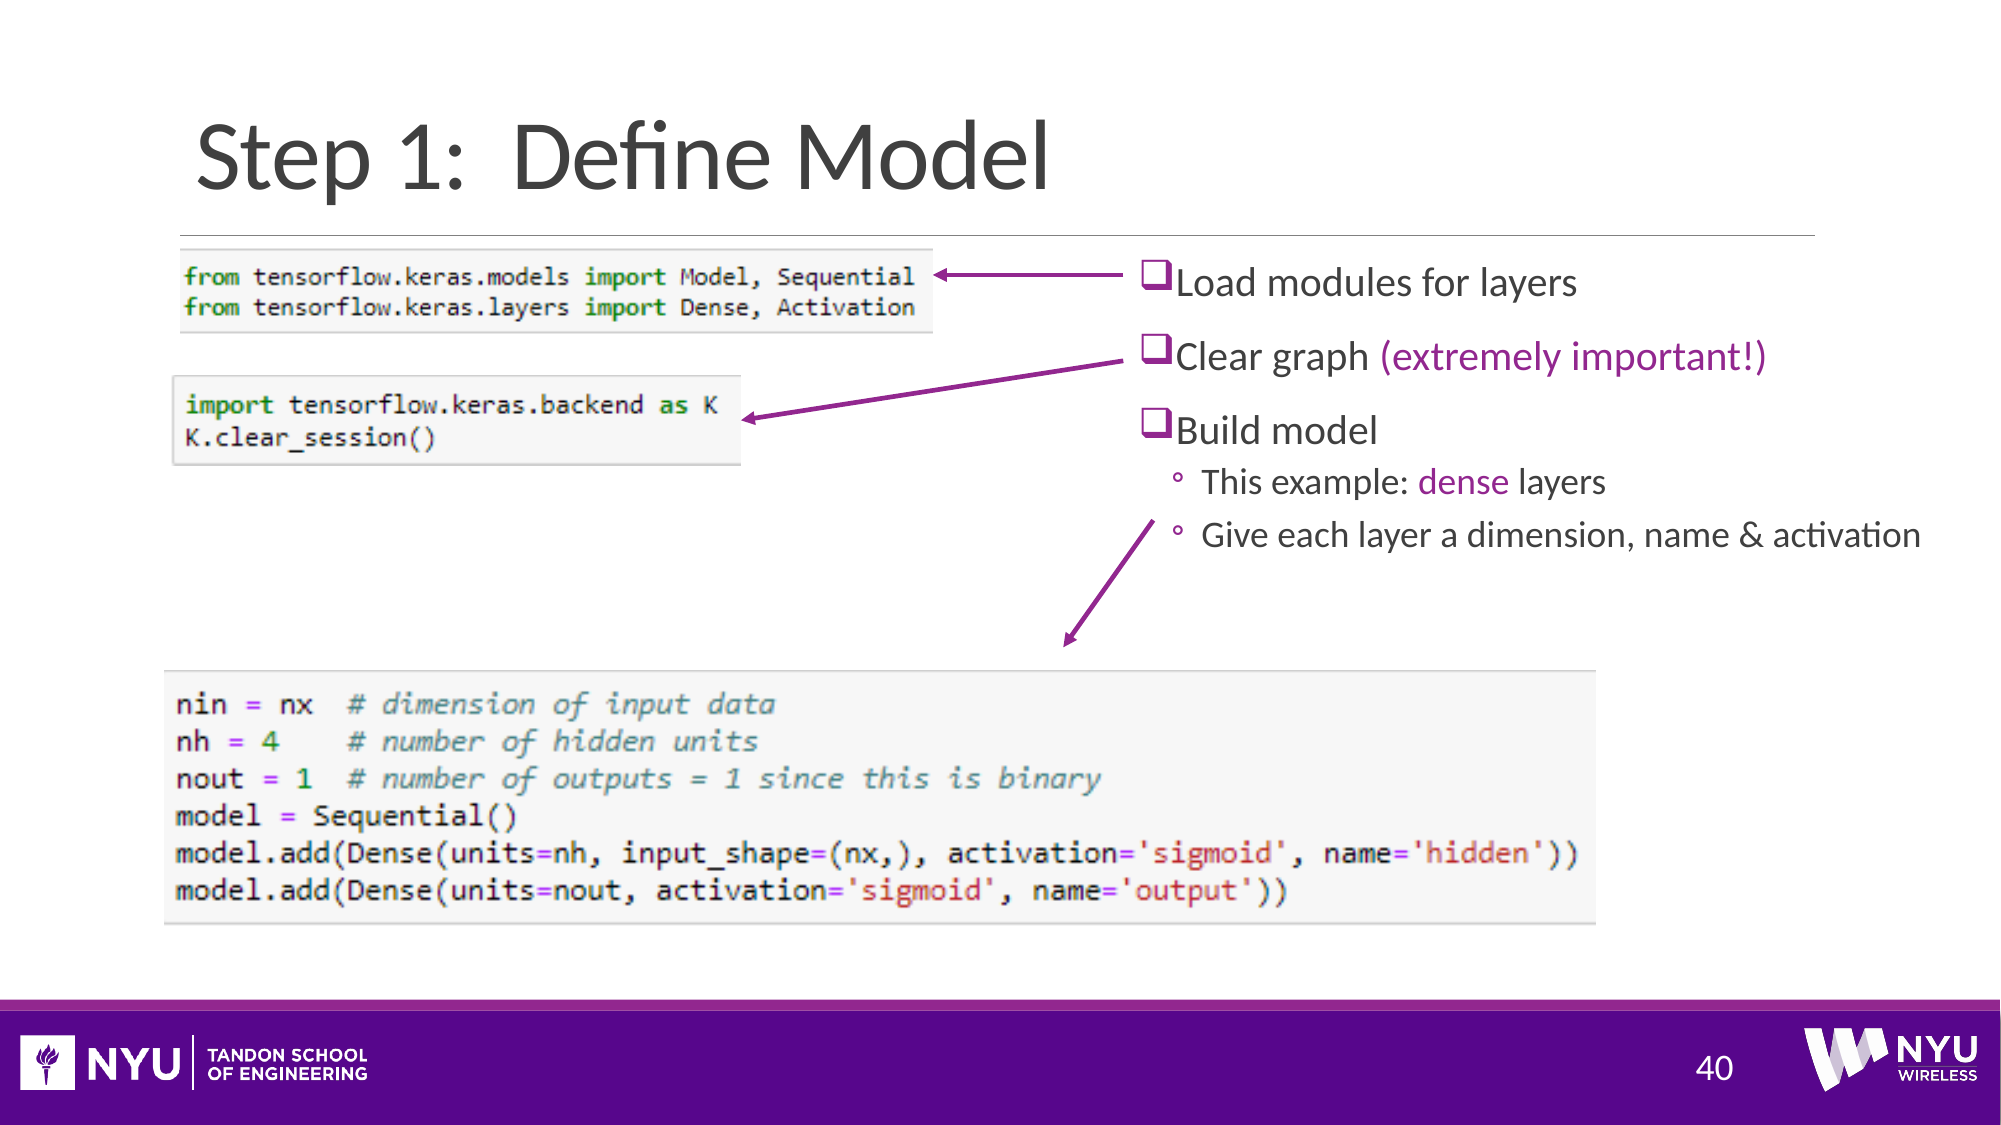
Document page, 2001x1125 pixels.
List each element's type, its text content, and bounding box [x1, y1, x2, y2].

list Load modules for layers Clear graph (extremely important!) Build model This example: dense layers Give each layer a dimension, name & activation [1138, 252, 1924, 590]
picture [164, 669, 1597, 933]
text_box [740, 360, 1124, 421]
picture [164, 374, 742, 466]
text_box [1062, 519, 1154, 648]
title Step 1: Define Model [180, 47, 1830, 218]
picture [179, 247, 934, 338]
slide_number 40 [1533, 1035, 1749, 1096]
